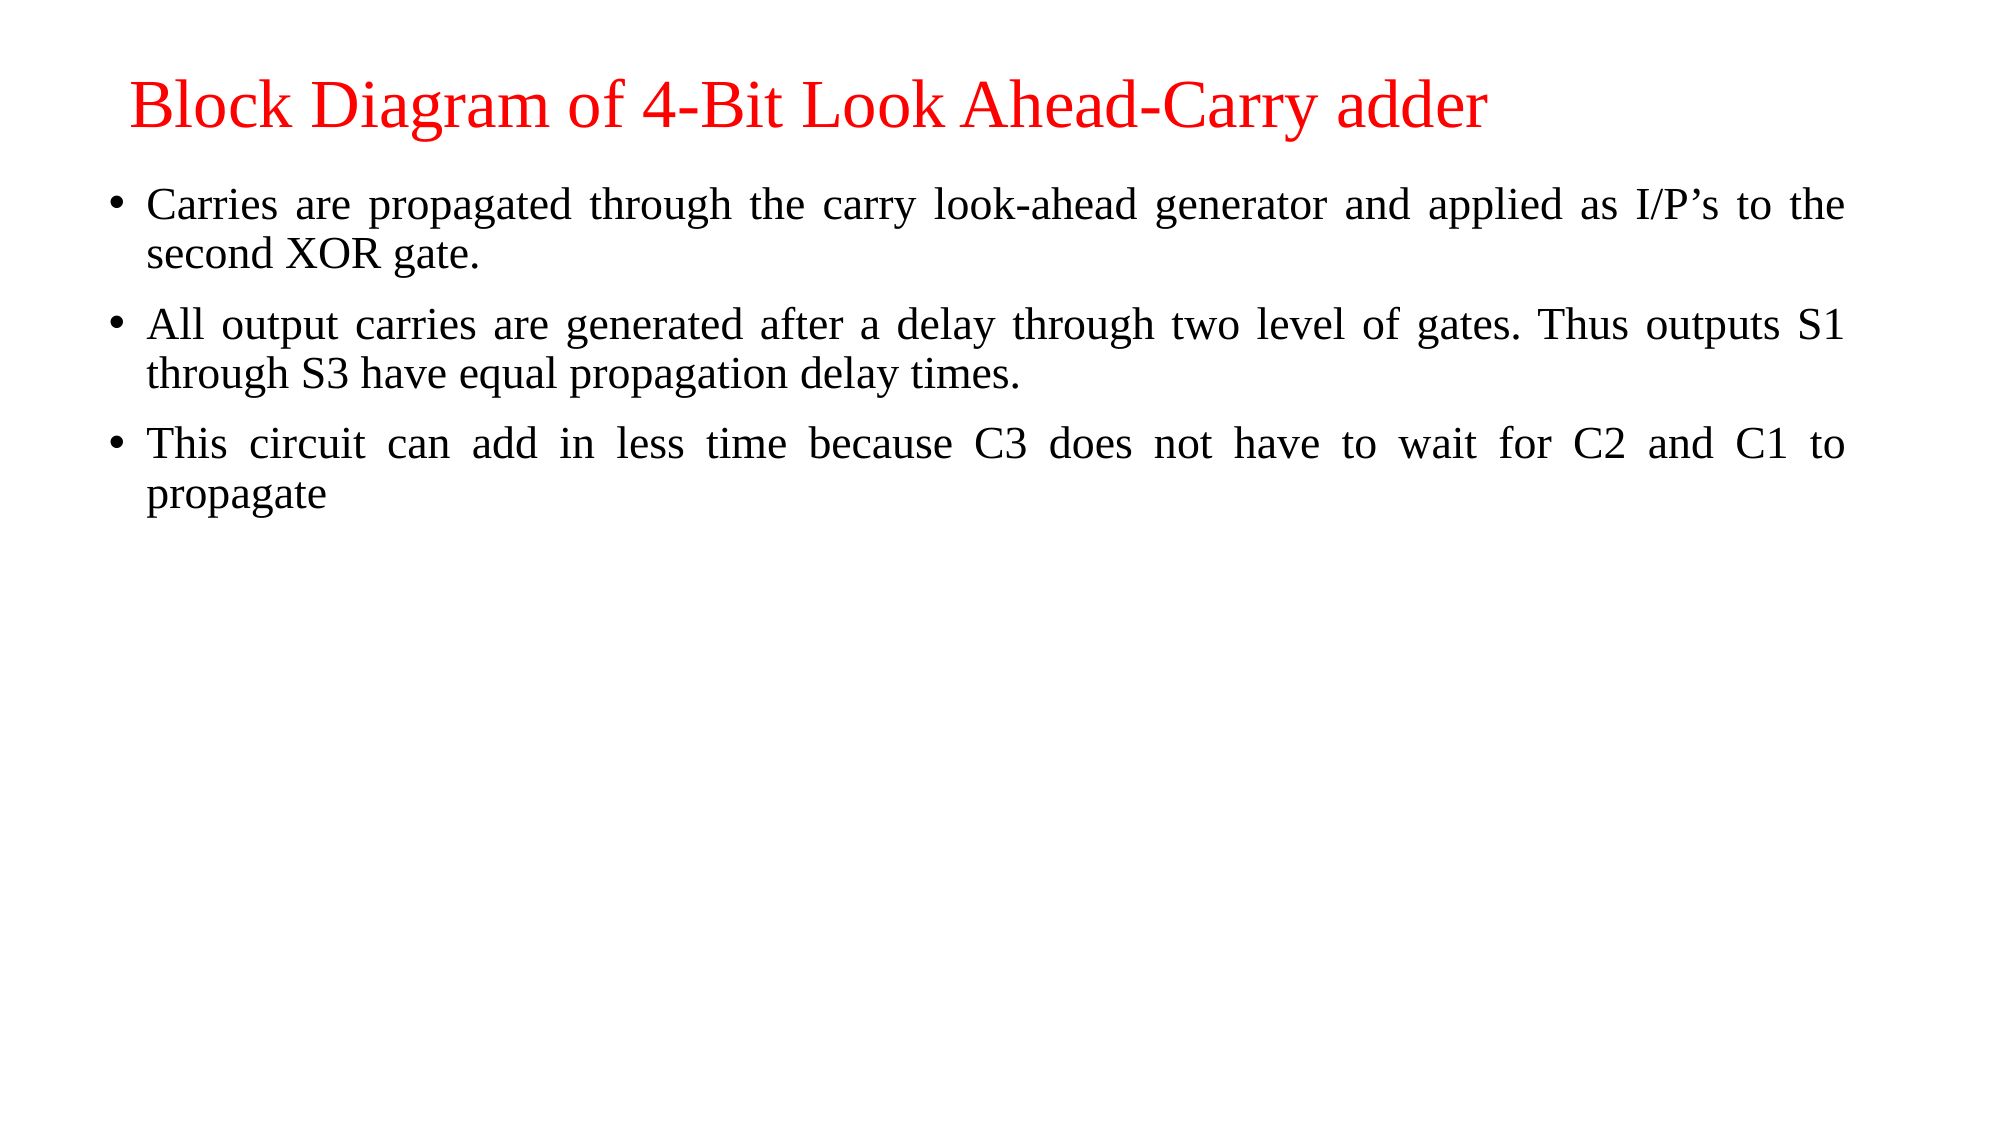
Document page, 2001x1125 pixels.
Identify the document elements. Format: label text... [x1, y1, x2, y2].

title Block Diagram of 4-Bit Look Ahead-Carry adder [114, 59, 1863, 150]
list Carries are propagated through the carry look-ahead generator and applied as I/P’s to the second XOR gate. All output carries are generated after a delay through two level of gates. Thus outputs S1 through S3 have equal propagation delay times. This circuit can add in less time because C3 does not have to wait for C2 and C1 to propagate [94, 172, 1863, 1055]
